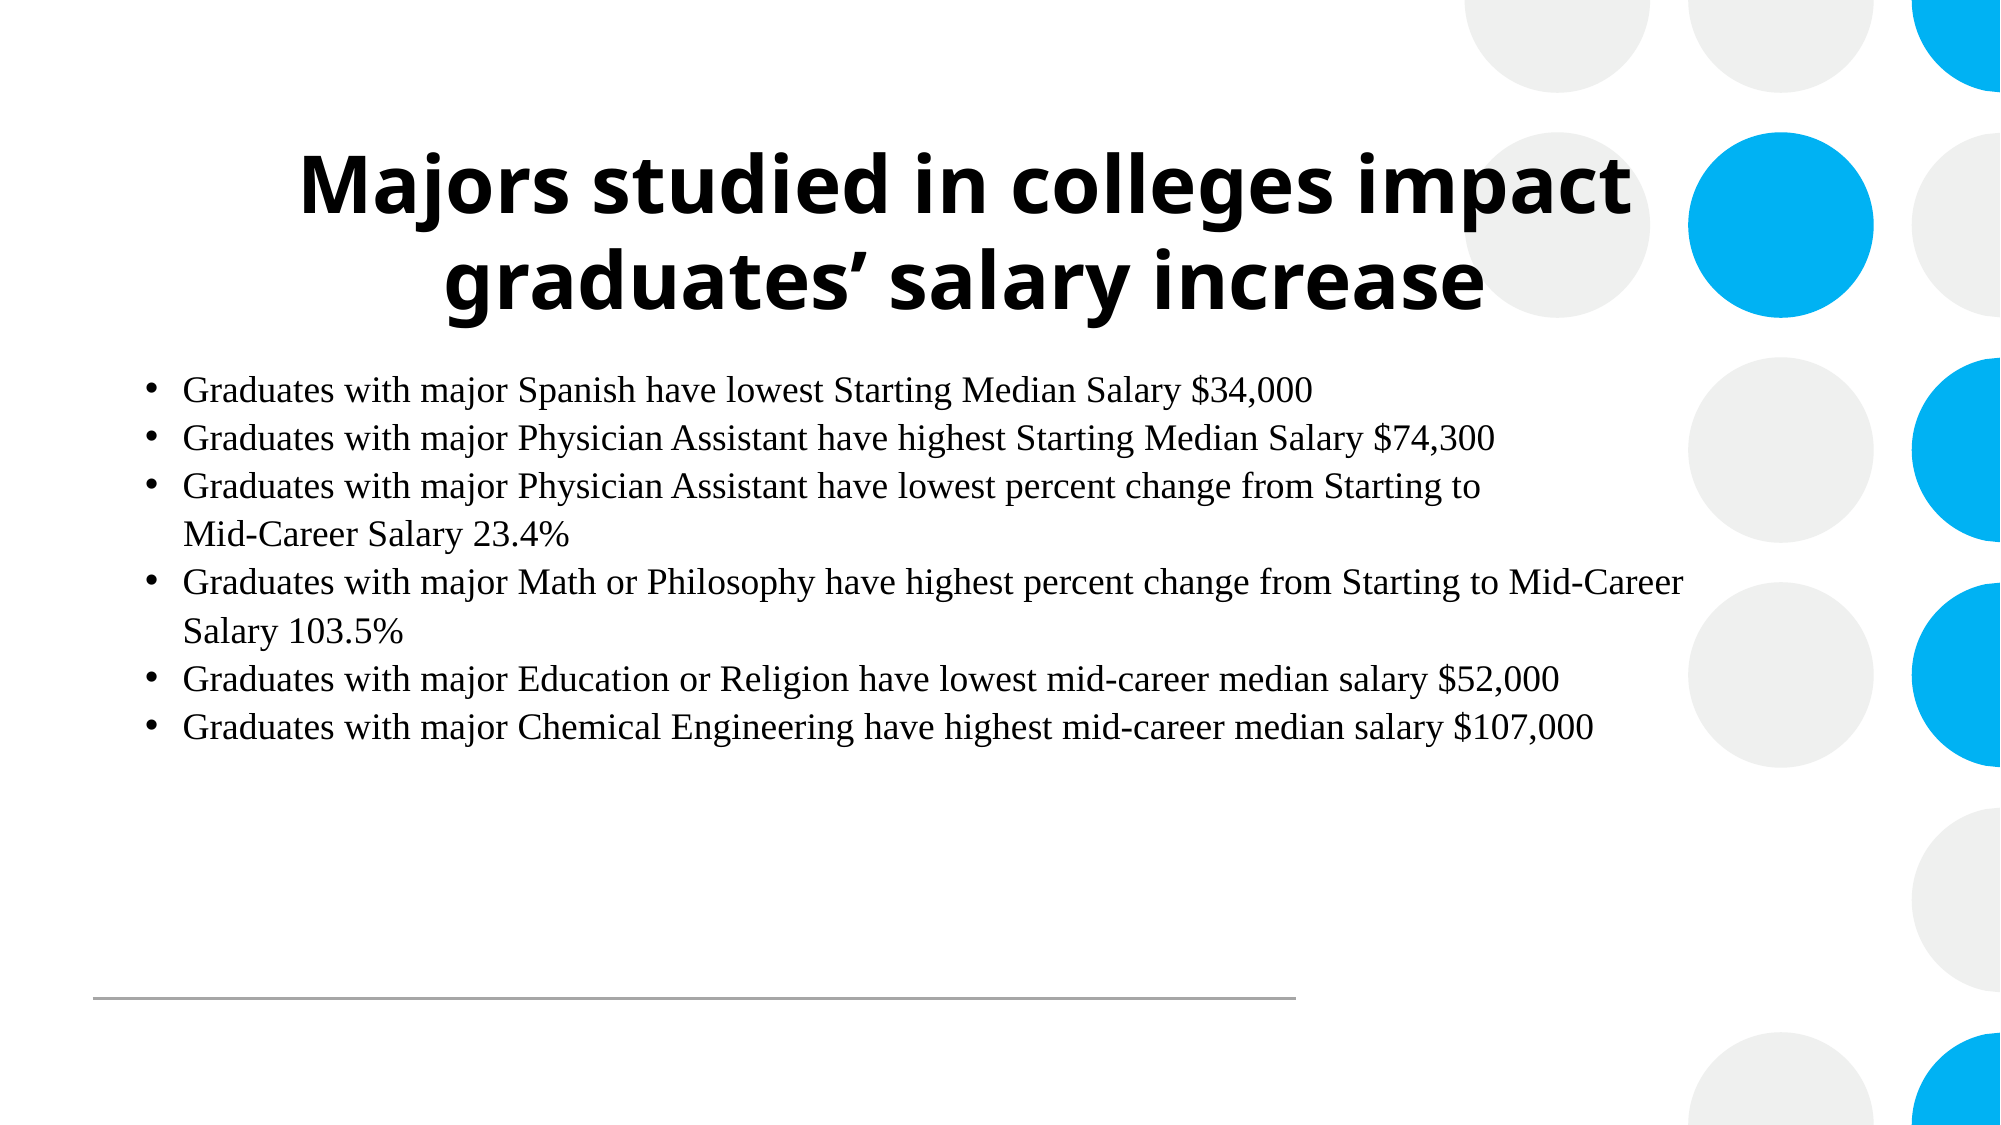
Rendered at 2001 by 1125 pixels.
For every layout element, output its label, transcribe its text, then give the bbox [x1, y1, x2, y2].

title Majors studied in colleges impact graduates’ salary increase [92, 126, 1839, 335]
list Graduates with major Spanish have lowest Starting Median Salary $34,000 Graduates with major Physician Assistant have highest Starting Median Salary $74,300 Graduates with major Physician Assistant have lowest percent change from Starting to Mid-Career Salary 23.4% Graduates with major Math or Philosophy have highest percent change from Starting to Mid-Career Salary 103.5% Graduates with major Education or Religion have lowest mid-career median salary $52,000 Graduates with major Chemical Engineering have highest mid-career median salary $107,000 [92, 354, 1709, 946]
